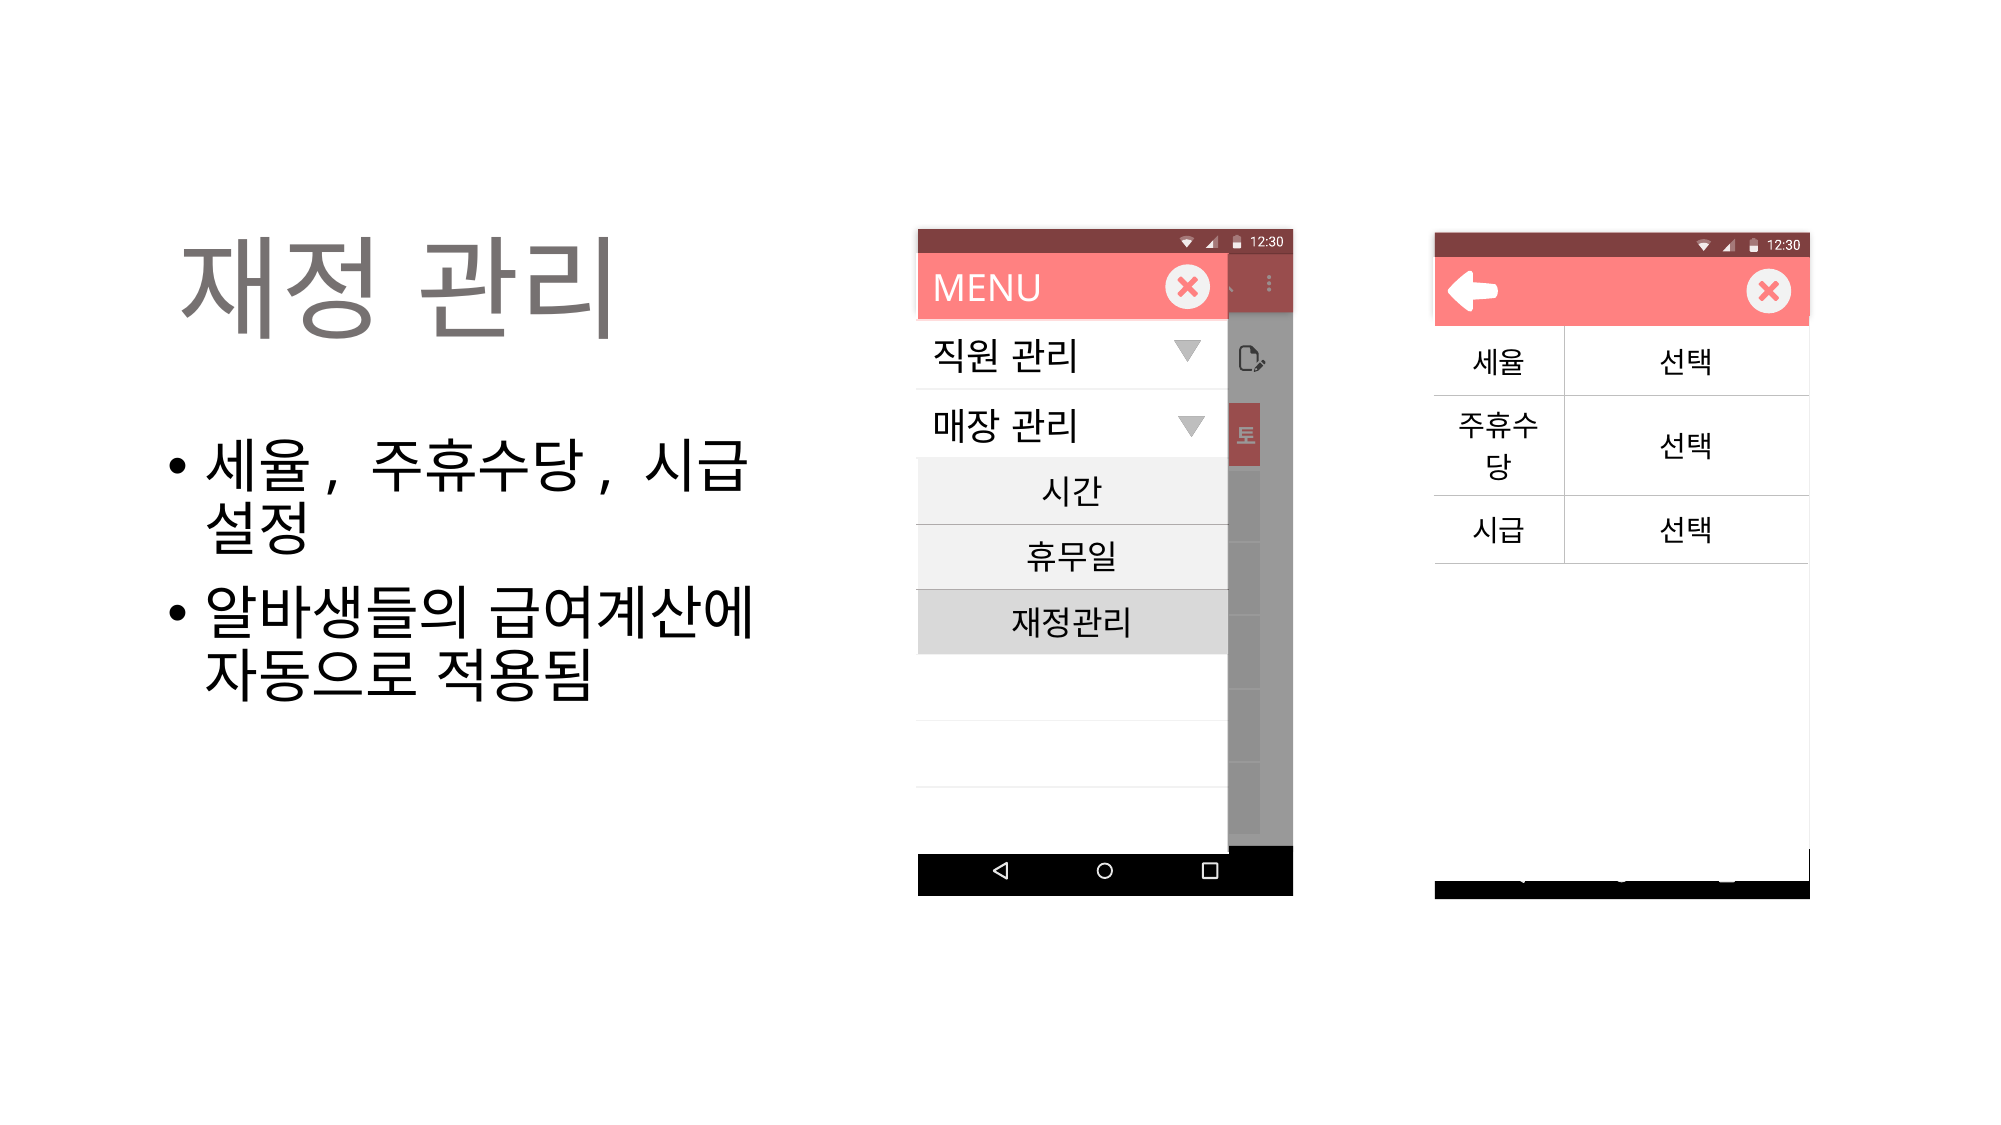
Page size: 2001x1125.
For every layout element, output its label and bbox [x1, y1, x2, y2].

text_box [152, 430, 798, 1056]
picture [1174, 409, 1209, 444]
text_box [162, 99, 808, 363]
picture [1170, 333, 1205, 369]
text_box [918, 229, 1294, 896]
text_box [1434, 232, 1810, 900]
